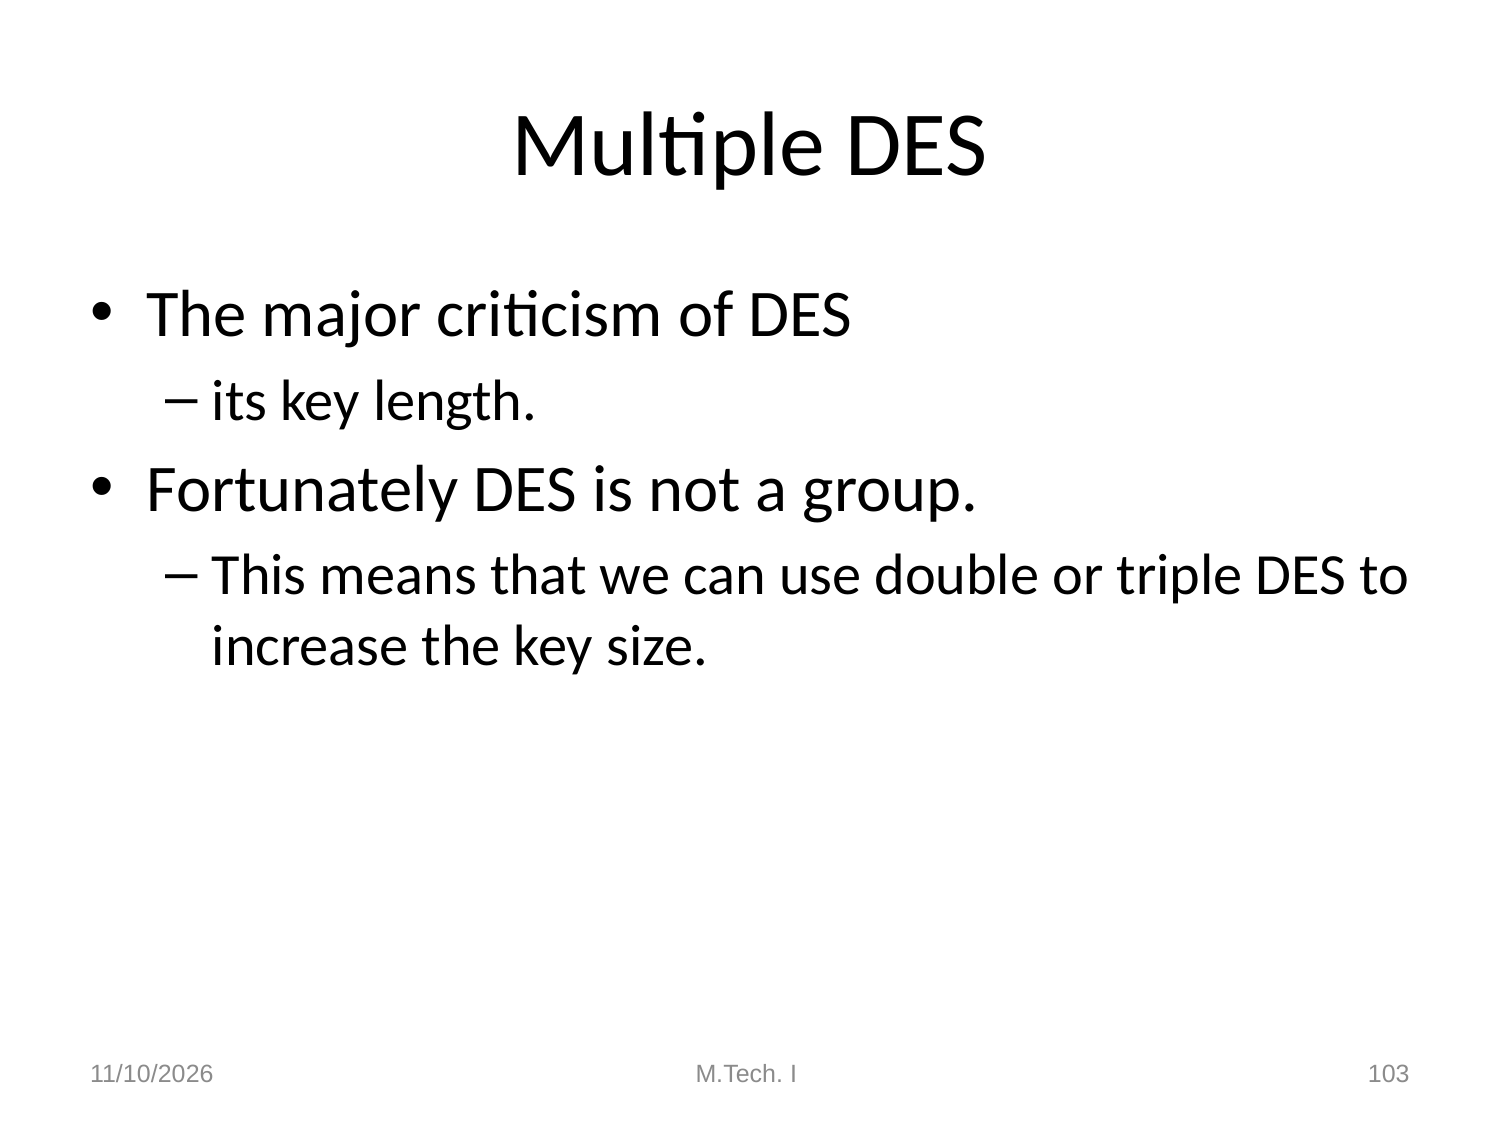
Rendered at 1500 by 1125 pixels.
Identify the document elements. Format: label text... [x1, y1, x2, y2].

footer M.Tech. I [512, 1042, 988, 1103]
slide_number 103 [1074, 1042, 1425, 1103]
title Multiple DES [75, 45, 1425, 233]
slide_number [75, 1042, 425, 1103]
list The major criticism of DES its key length. Fortunately DES is not a group. This means that we can use double or triple DES to increase the key size. [75, 262, 1425, 1005]
